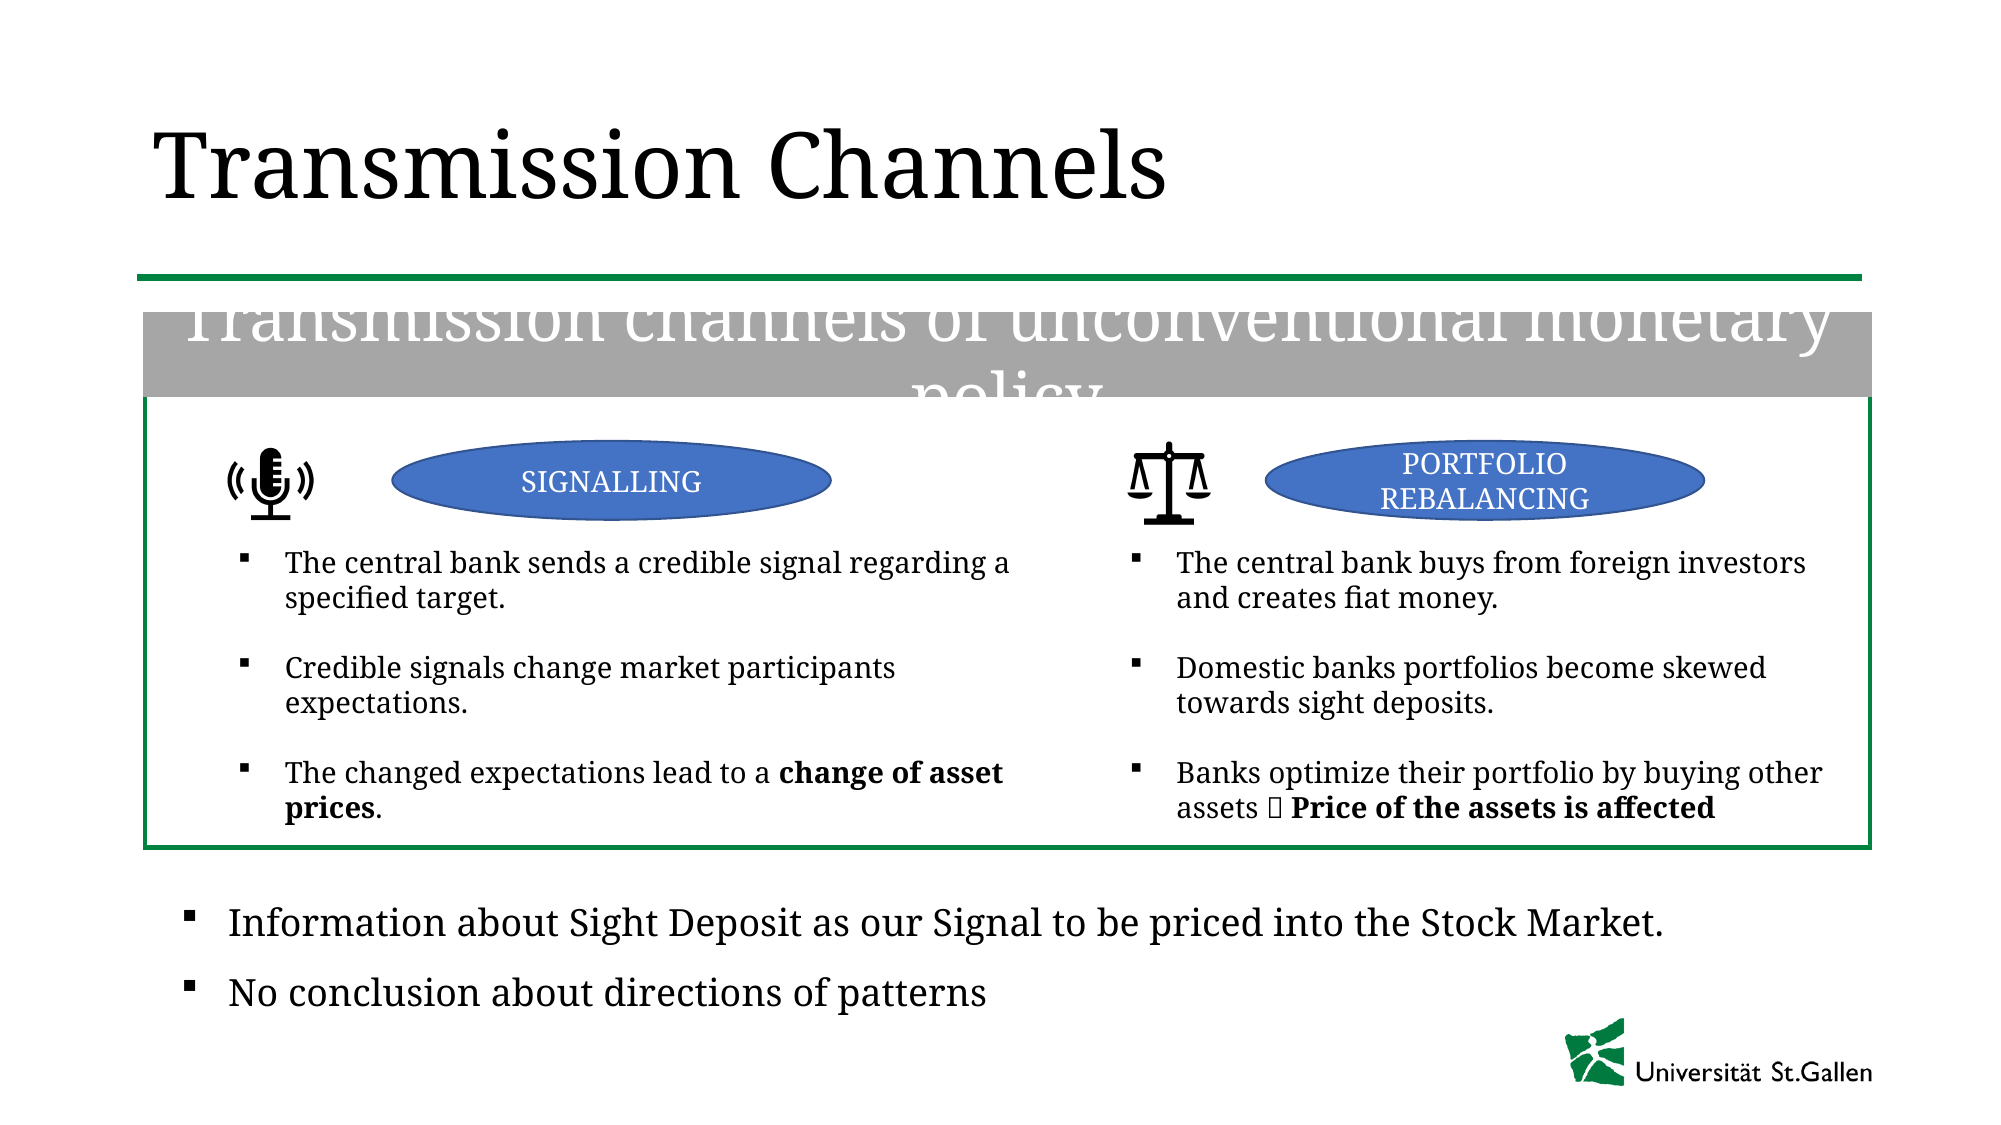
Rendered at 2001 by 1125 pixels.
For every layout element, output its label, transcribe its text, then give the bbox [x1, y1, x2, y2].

text_box Transmission channels of unconventional monetary policy [144, 313, 1871, 396]
text_box The central bank sends a credible signal regarding a specified target. Credible signals change market participants expectations. The changed expectations lead to a change of asset prices. [223, 537, 1101, 891]
text_box PORTFOLIO REBALANCING [1264, 439, 1706, 521]
text_box Information about Sight Deposit as our Signal to be priced into the Stock Market. No conclusion about directions of patterns [166, 891, 1749, 1066]
picture [1565, 974, 1932, 1088]
picture [1119, 433, 1219, 533]
text_box The central bank buys from foreign investors and creates fiat money. Domestic banks portfolios become skewed towards sight deposits. Banks optimize their portfolio by buying other assets  Price of the assets is affected [1114, 537, 1856, 832]
text_box [144, 396, 1871, 849]
picture [220, 433, 322, 535]
title Transmission Channels [137, 59, 1863, 277]
text_box SIGNALLING [391, 439, 832, 521]
